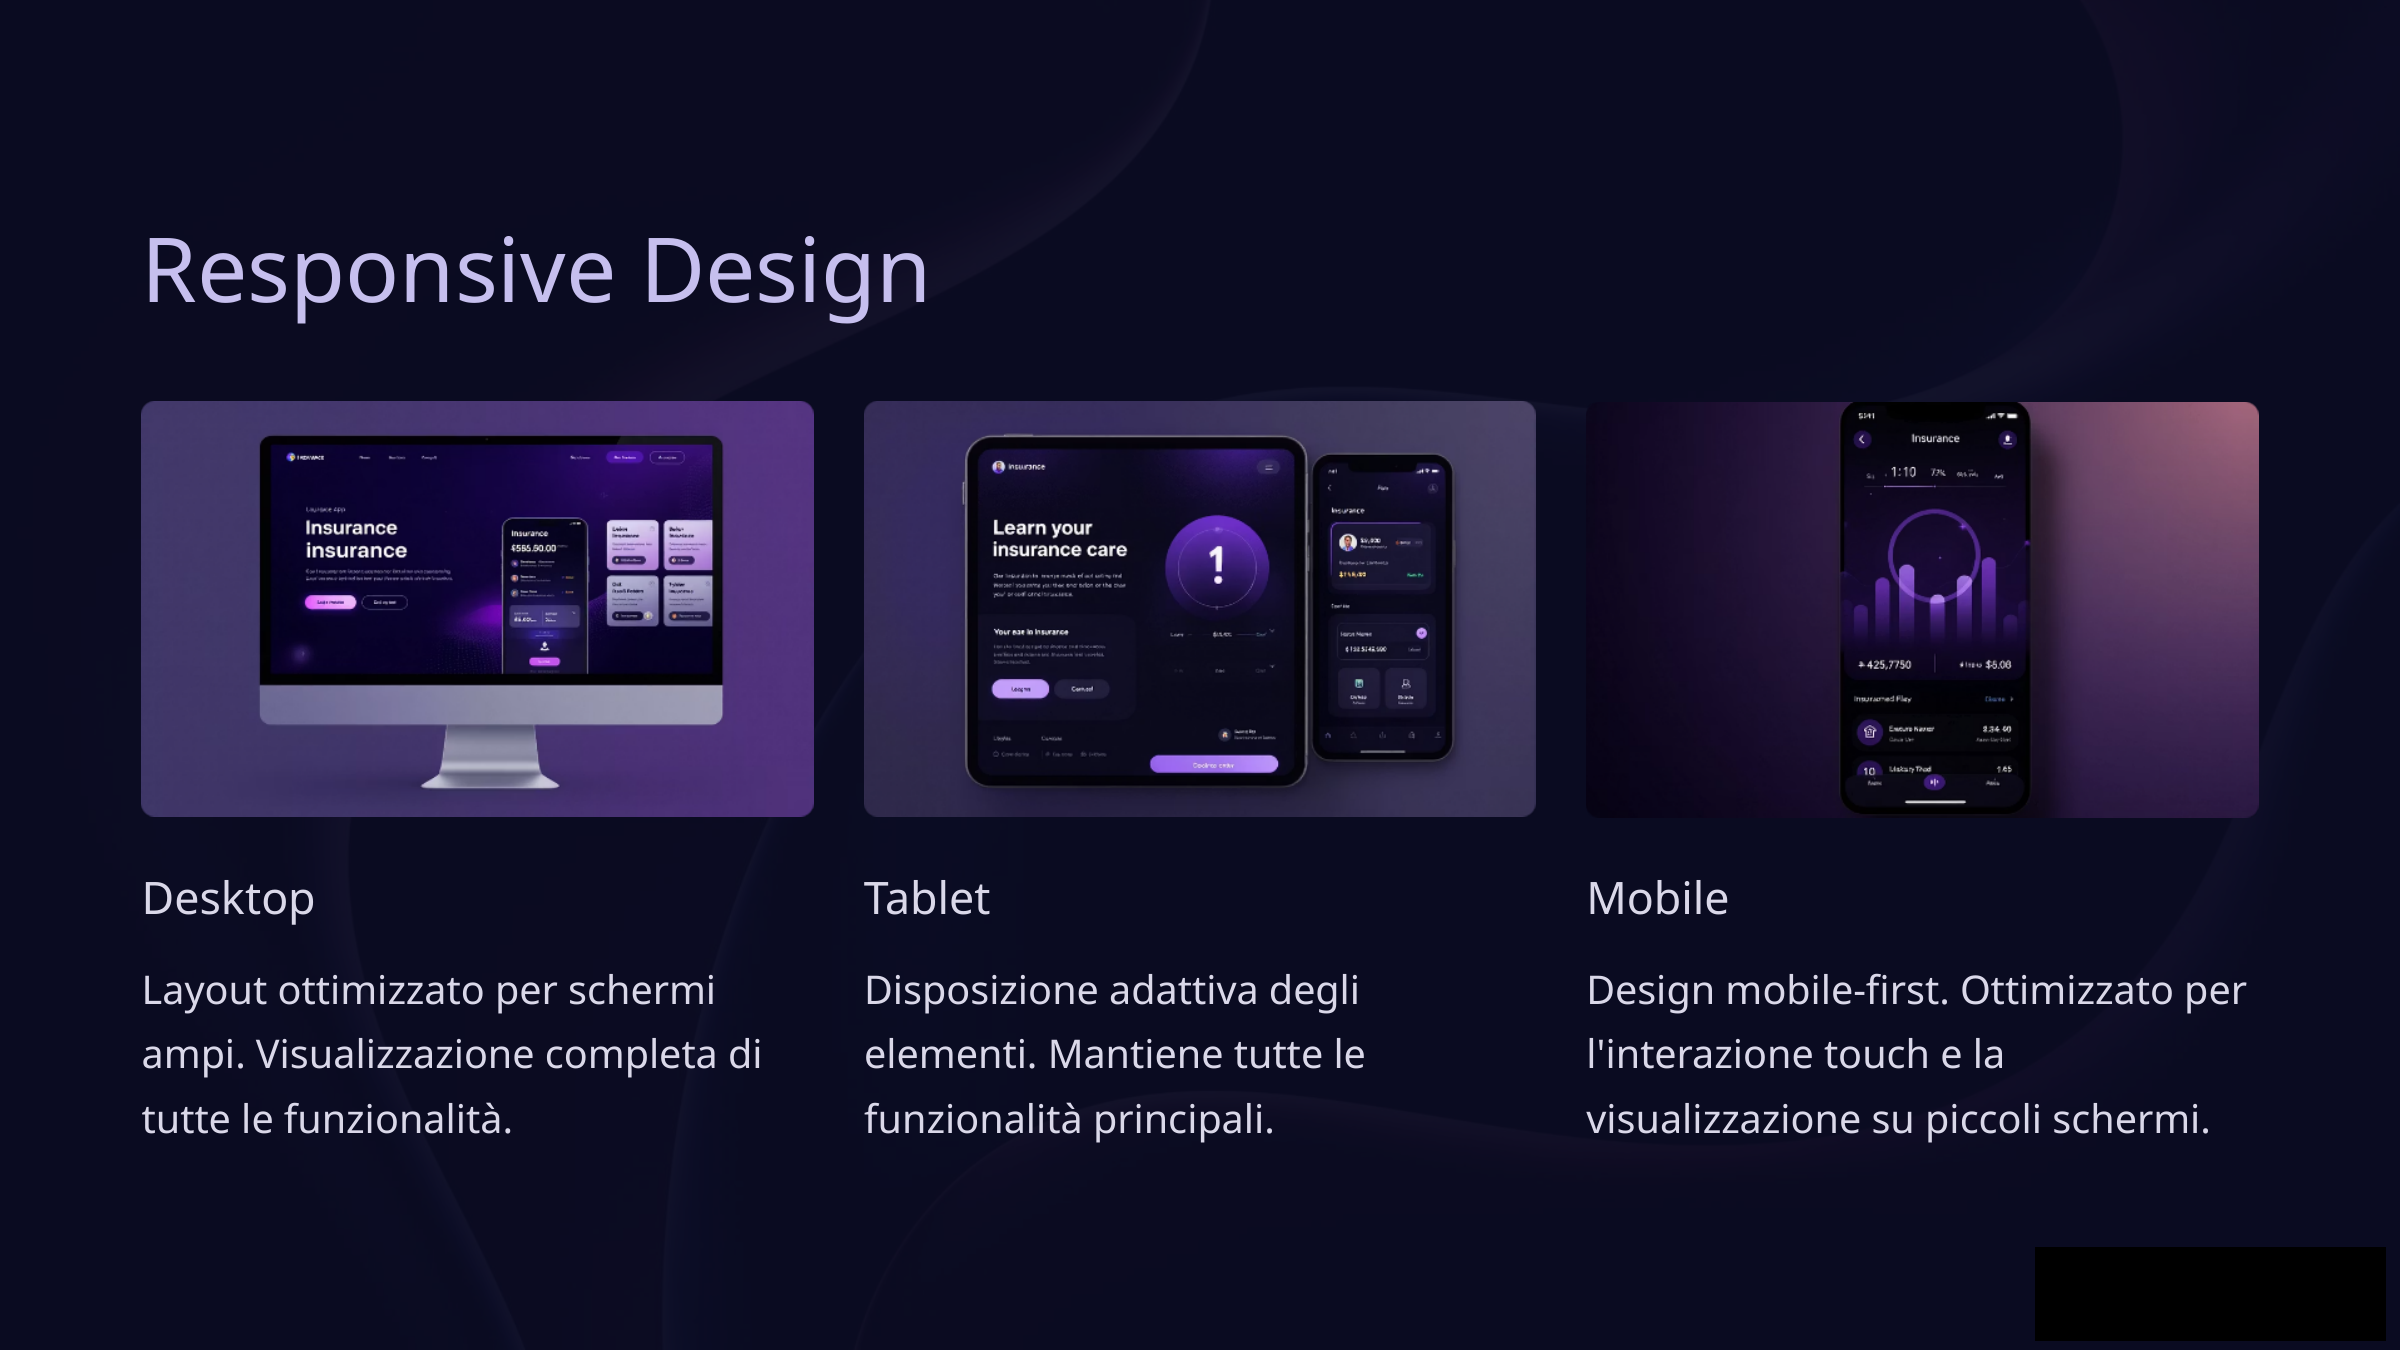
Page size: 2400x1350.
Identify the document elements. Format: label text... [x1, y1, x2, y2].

text_box Mobile [1586, 867, 2037, 924]
picture [141, 401, 814, 817]
text_box [2035, 1247, 2386, 1341]
text_box Responsive Design [141, 207, 1042, 321]
text_box Tablet [864, 867, 1314, 924]
text_box Design mobile-first. Ottimizzato per l'interazione touch e la visualizzazione su piccoli schermi. [1586, 947, 2259, 1143]
picture [864, 401, 1536, 817]
text_box Desktop [141, 867, 592, 924]
text_box Disposizione adattiva degli elementi. Mantiene tutte le funzionalità principali. [864, 947, 1536, 1078]
picture [1586, 402, 2259, 818]
text_box Layout ottimizzato per schermi ampi. Visualizzazione completa di tutte le funzionalità. [141, 947, 814, 1143]
